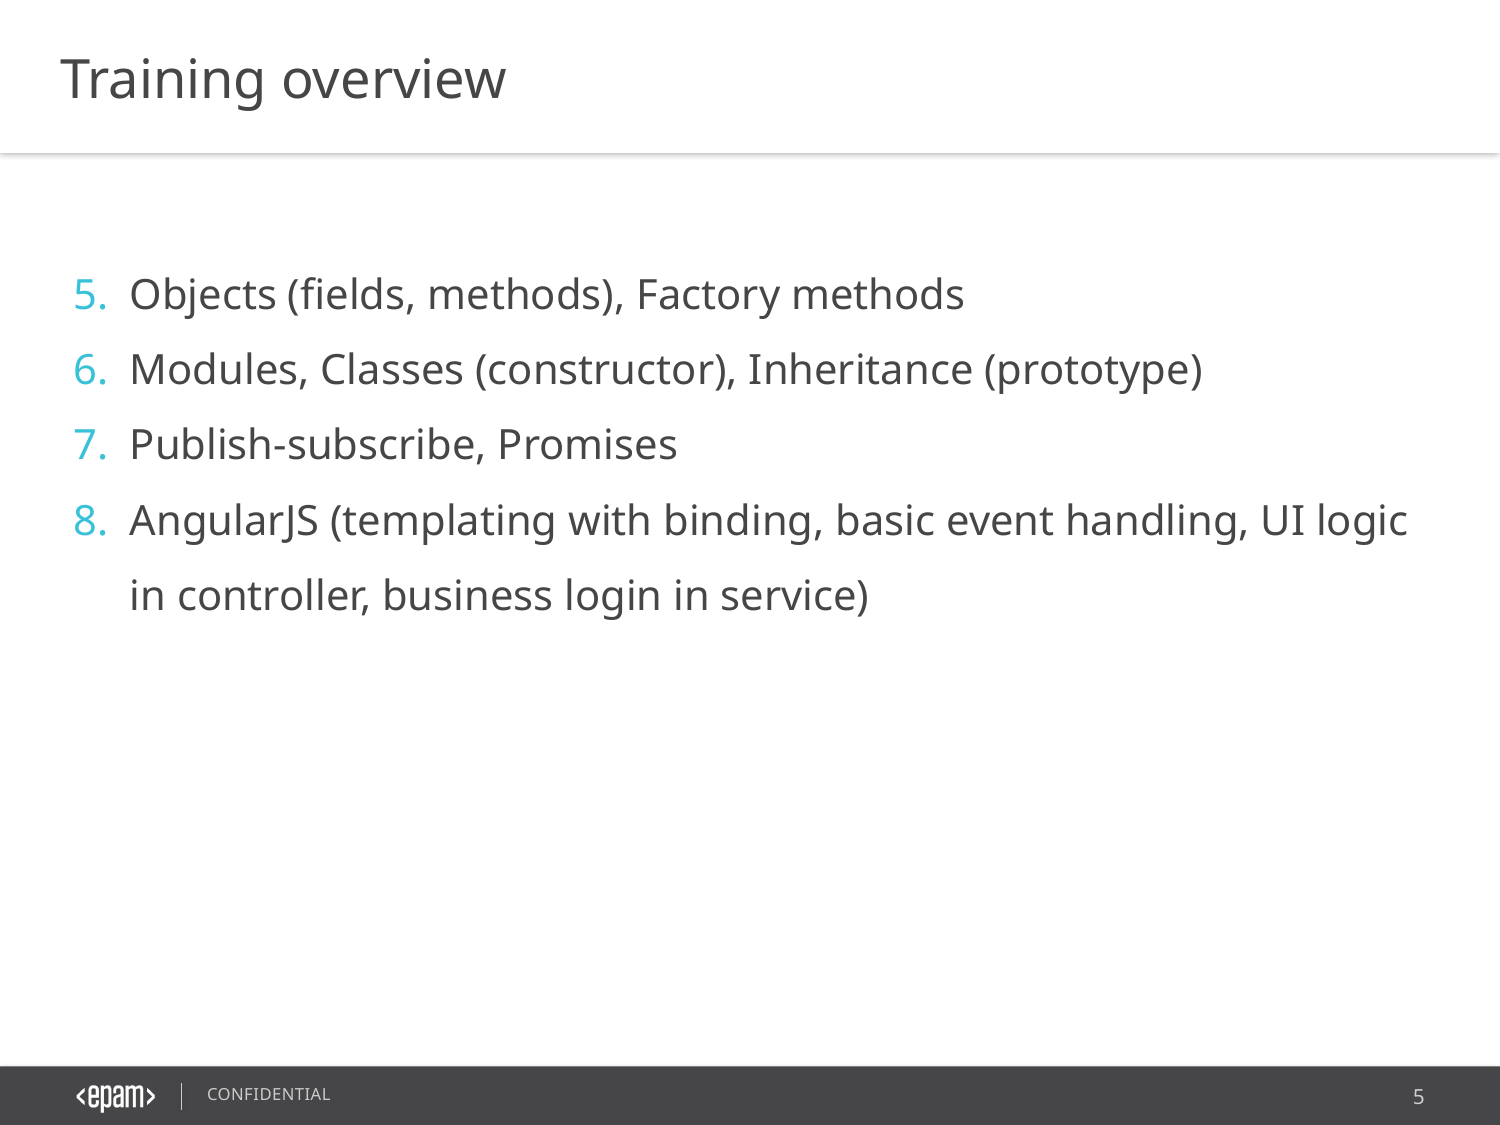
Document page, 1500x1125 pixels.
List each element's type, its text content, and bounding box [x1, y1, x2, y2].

list Training overview [0, 0, 1500, 153]
picture [76, 1085, 155, 1113]
list Objects (fields, methods), Factory methods Modules, Classes (constructor), Inheritance (prototype) Publish-subscribe, Promises AngularJS (templating with binding, basic event handling, UI logic in controller, business login in service) [58, 235, 1442, 986]
